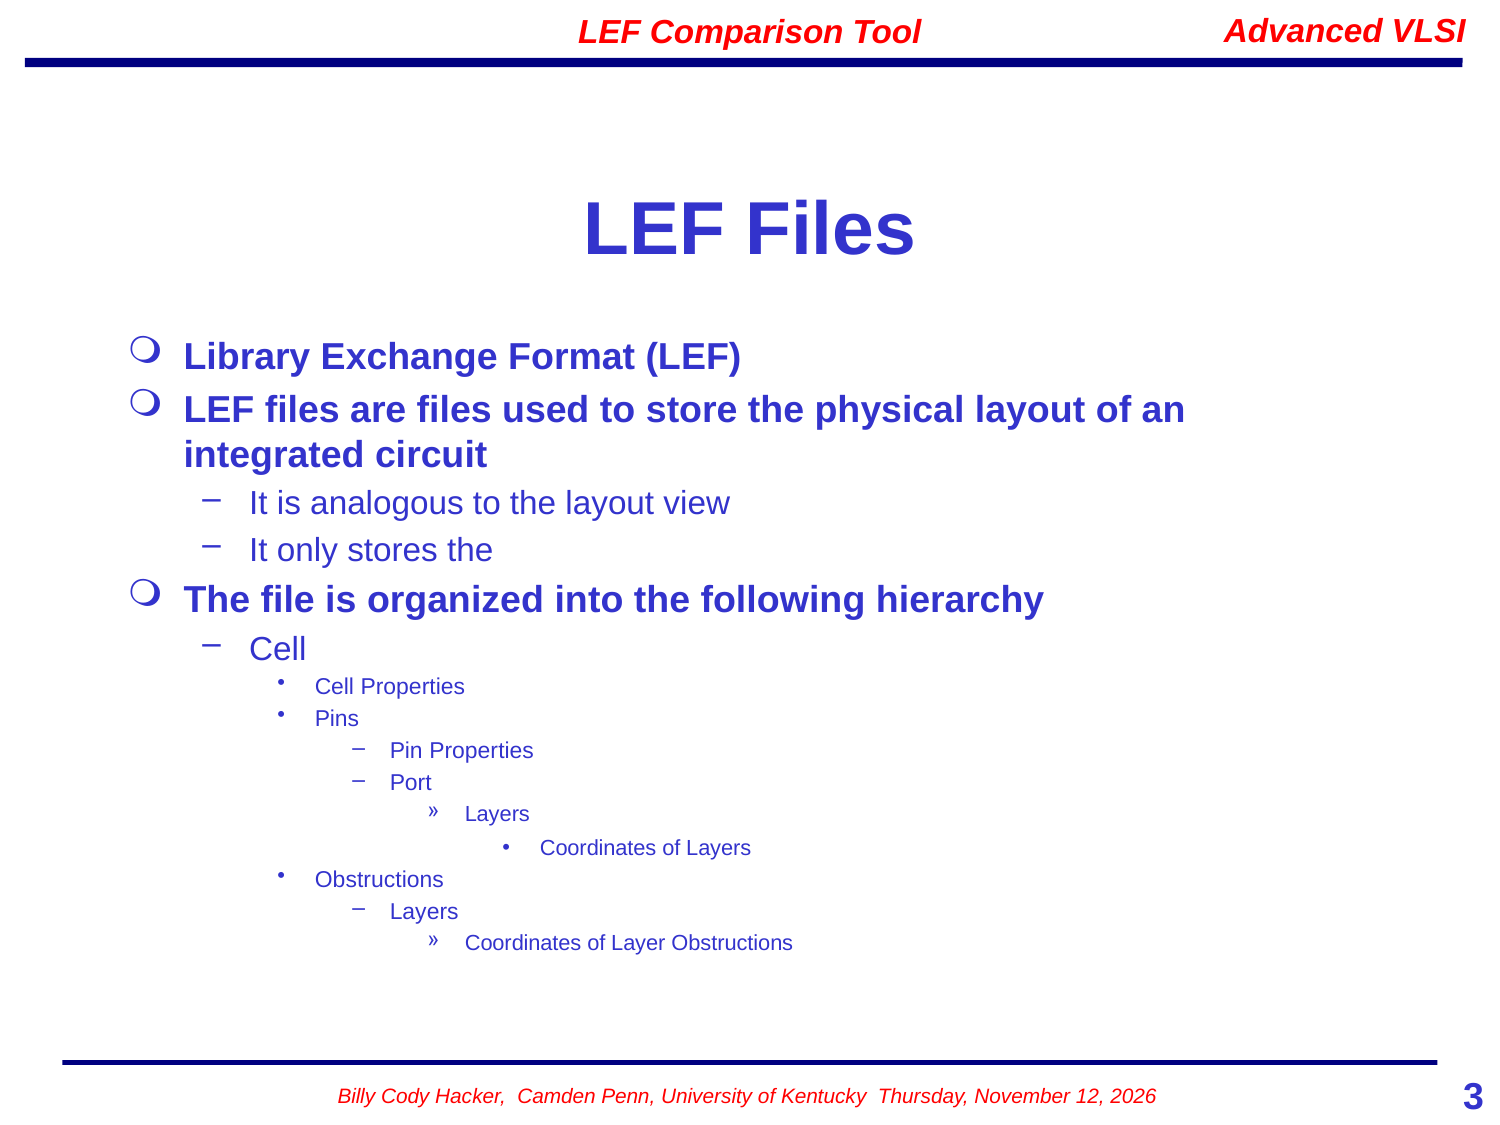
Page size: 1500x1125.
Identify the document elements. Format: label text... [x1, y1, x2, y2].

title LEF Files [112, 162, 1388, 288]
list Library Exchange Format (LEF) LEF files are files used to store the physical layout of an integrated circuit It is analogous to the layout view It only stores the The file is organized into the following hierarchy Cell Cell Properties Pins Pin Properties Port Layers Coordinates of Layers Obstructions Layers Coordinates of Layer Obstructions [112, 324, 1388, 1000]
